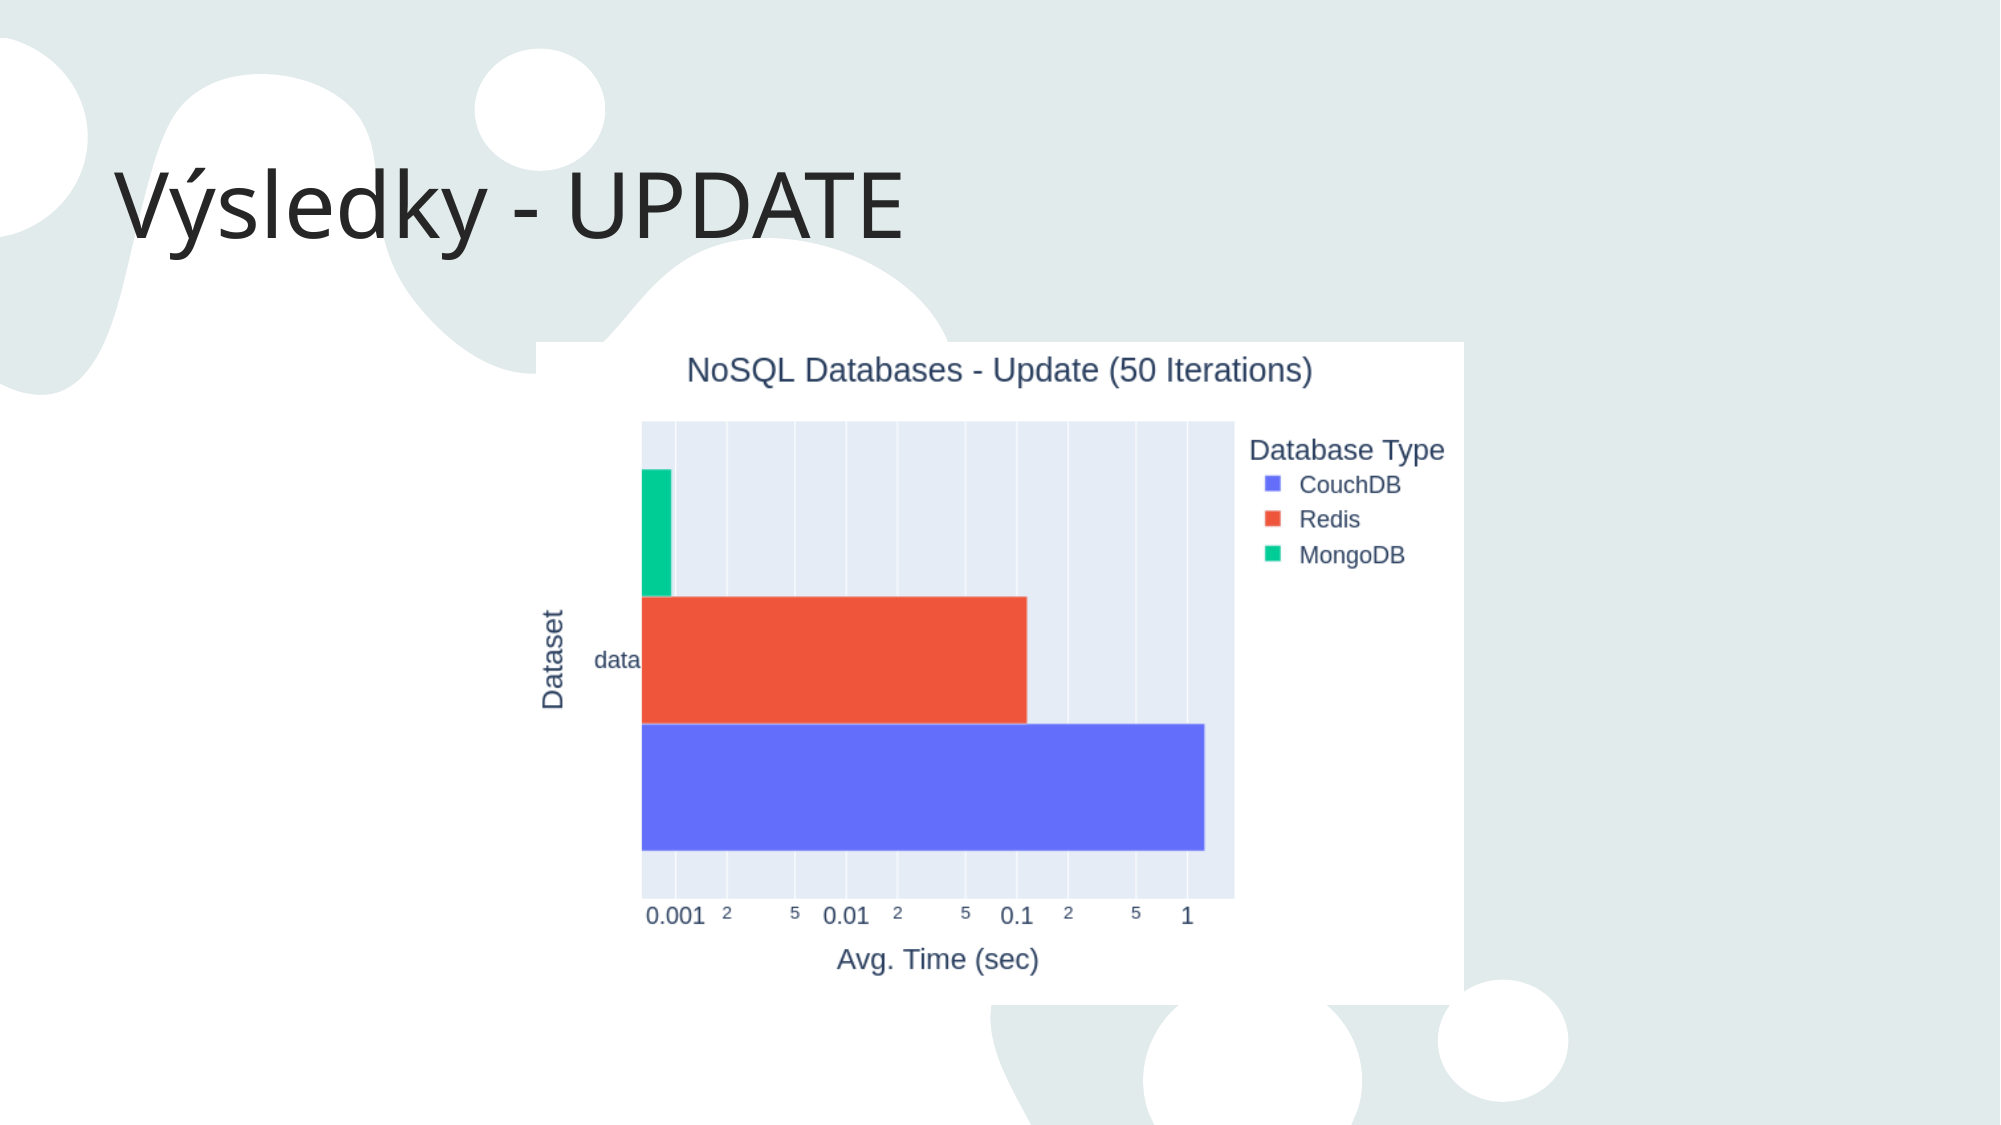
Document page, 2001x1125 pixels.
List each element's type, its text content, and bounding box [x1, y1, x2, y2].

title Výsledky - UPDATE [99, 46, 1900, 265]
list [536, 342, 1464, 1005]
